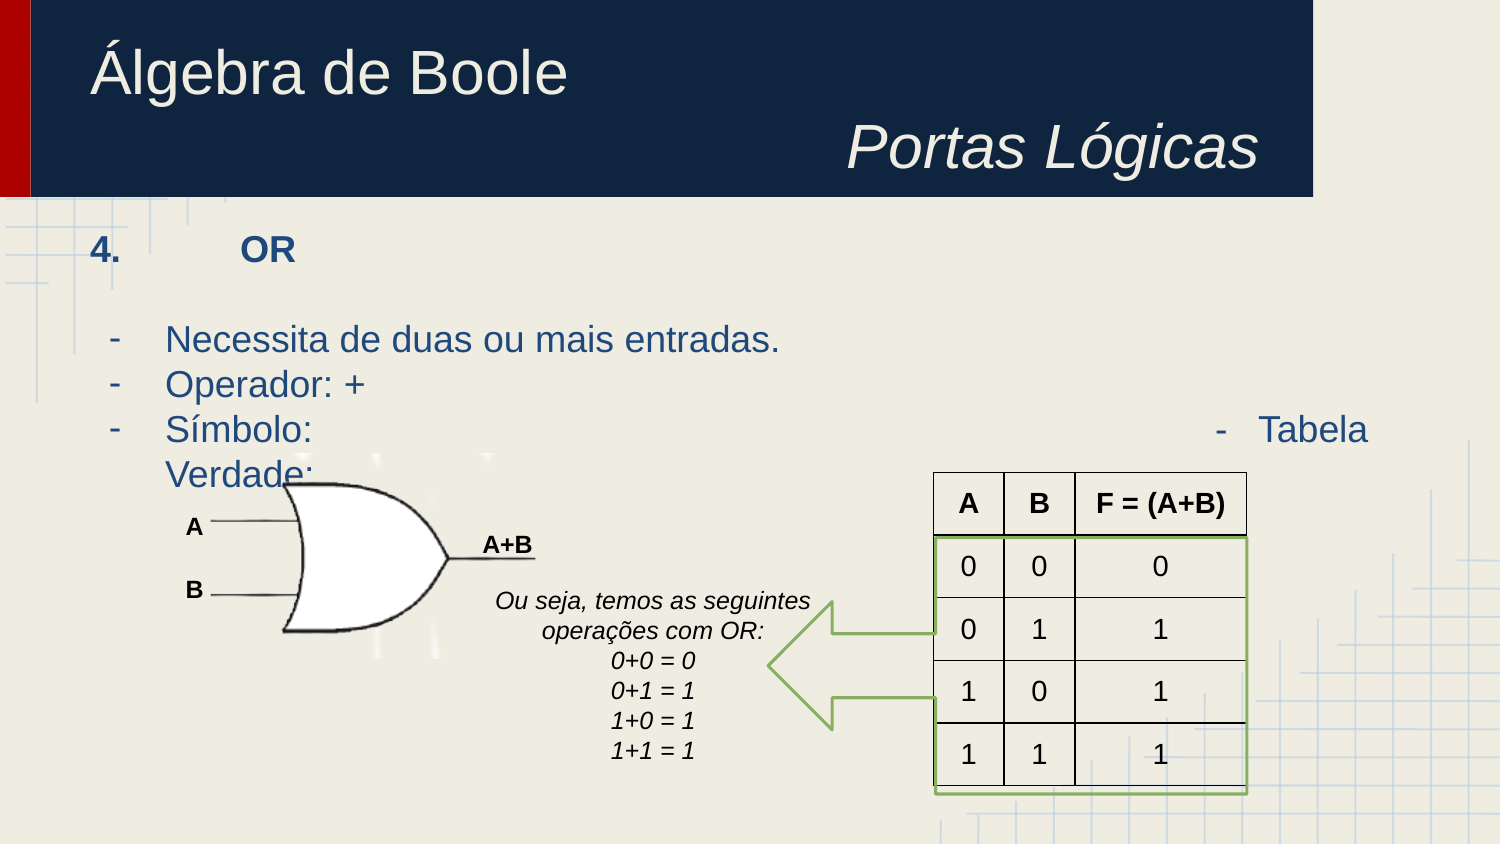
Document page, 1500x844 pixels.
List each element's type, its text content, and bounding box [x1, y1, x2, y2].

text_box [768, 537, 1247, 794]
picture [116, 453, 627, 659]
list 4. OR Necessita de duas ou mais entradas. Operador: + Símbolo: - Tabela Verdade: [75, 209, 1425, 806]
title Álgebra de Boole Portas Lógicas [75, 16, 1276, 183]
table_header F = (A+B) [1076, 473, 1246, 534]
table_header B [1005, 473, 1074, 534]
text_box Ou seja, temos as seguintes operações com OR: 0+0 = 0 0+1 = 1 1+0 = 1 1+1 = 1 [464, 569, 843, 748]
table_header A [934, 473, 1003, 534]
